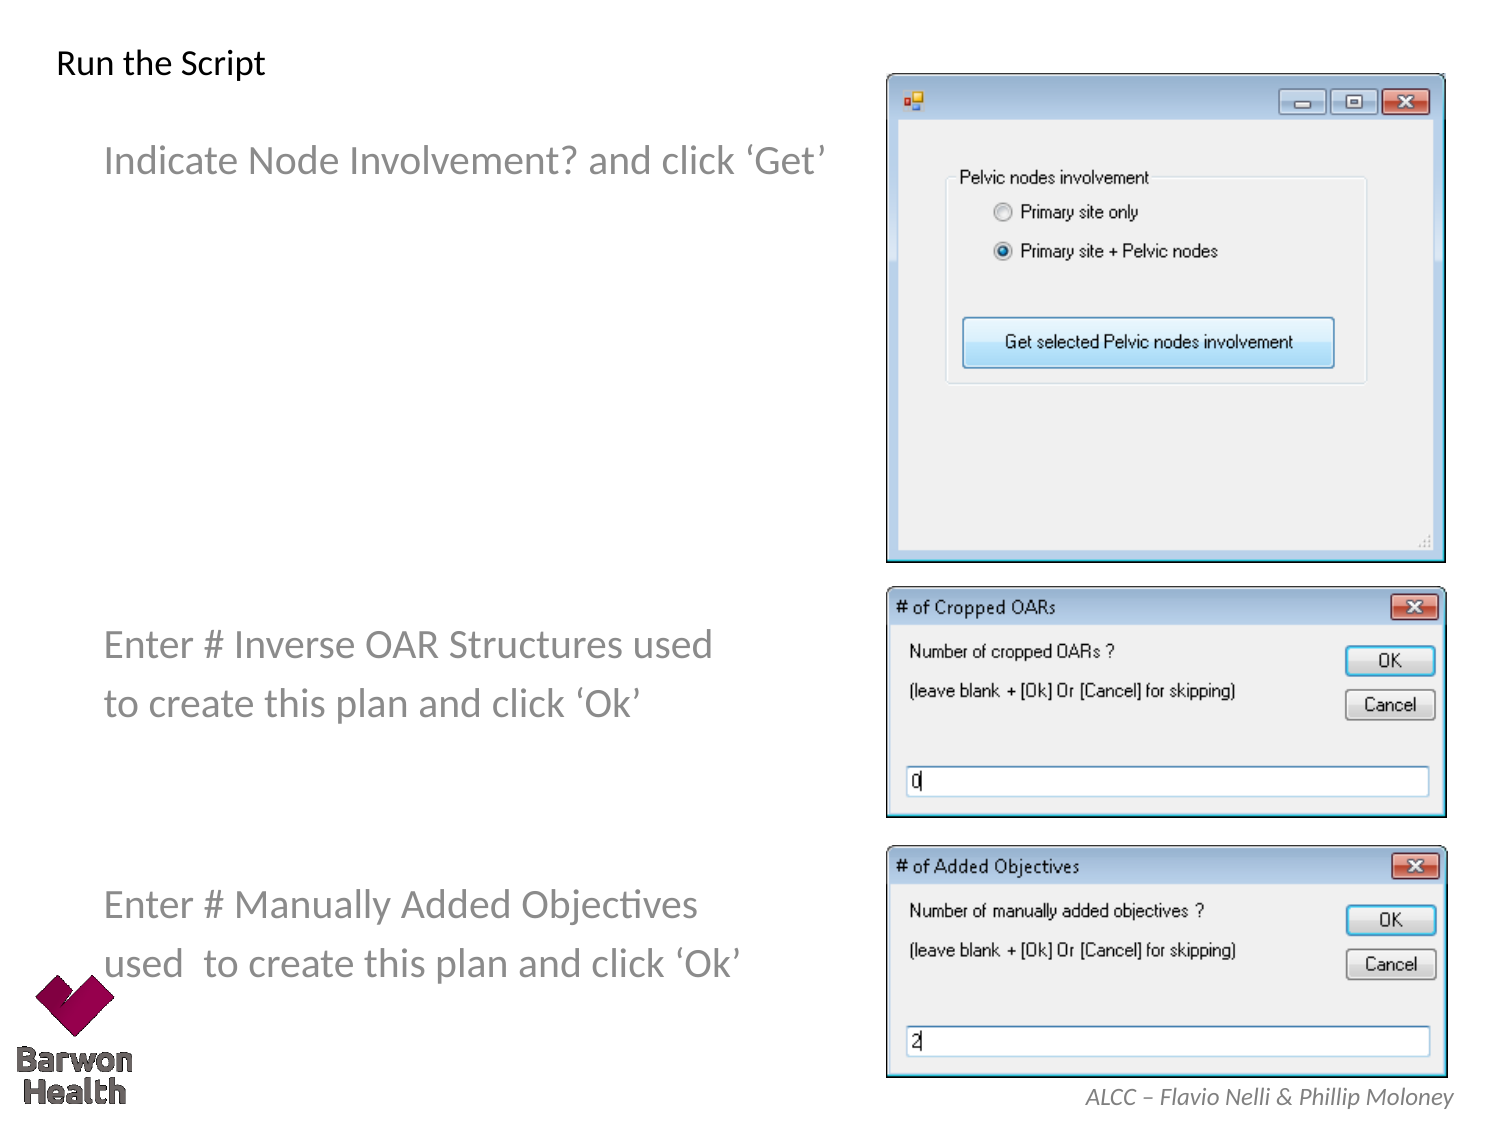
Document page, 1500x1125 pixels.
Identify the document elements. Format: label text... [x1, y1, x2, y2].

picture [885, 585, 1448, 818]
text_box Enter # Inverse OAR Structures used to create this plan and click ‘Ok’ [88, 609, 880, 799]
picture [17, 975, 133, 1105]
text_box Enter # Manually Added Objectives used to create this plan and click ‘Ok’ [88, 869, 880, 1059]
title Run the Script [41, 30, 1092, 90]
text_box ALCC – Flavio Nelli & Phillip Moloney [419, 1065, 1470, 1125]
subtitle Indicate Node Involvement? and click ‘Get’ [88, 125, 880, 315]
picture [885, 845, 1448, 1078]
picture [885, 73, 1446, 563]
